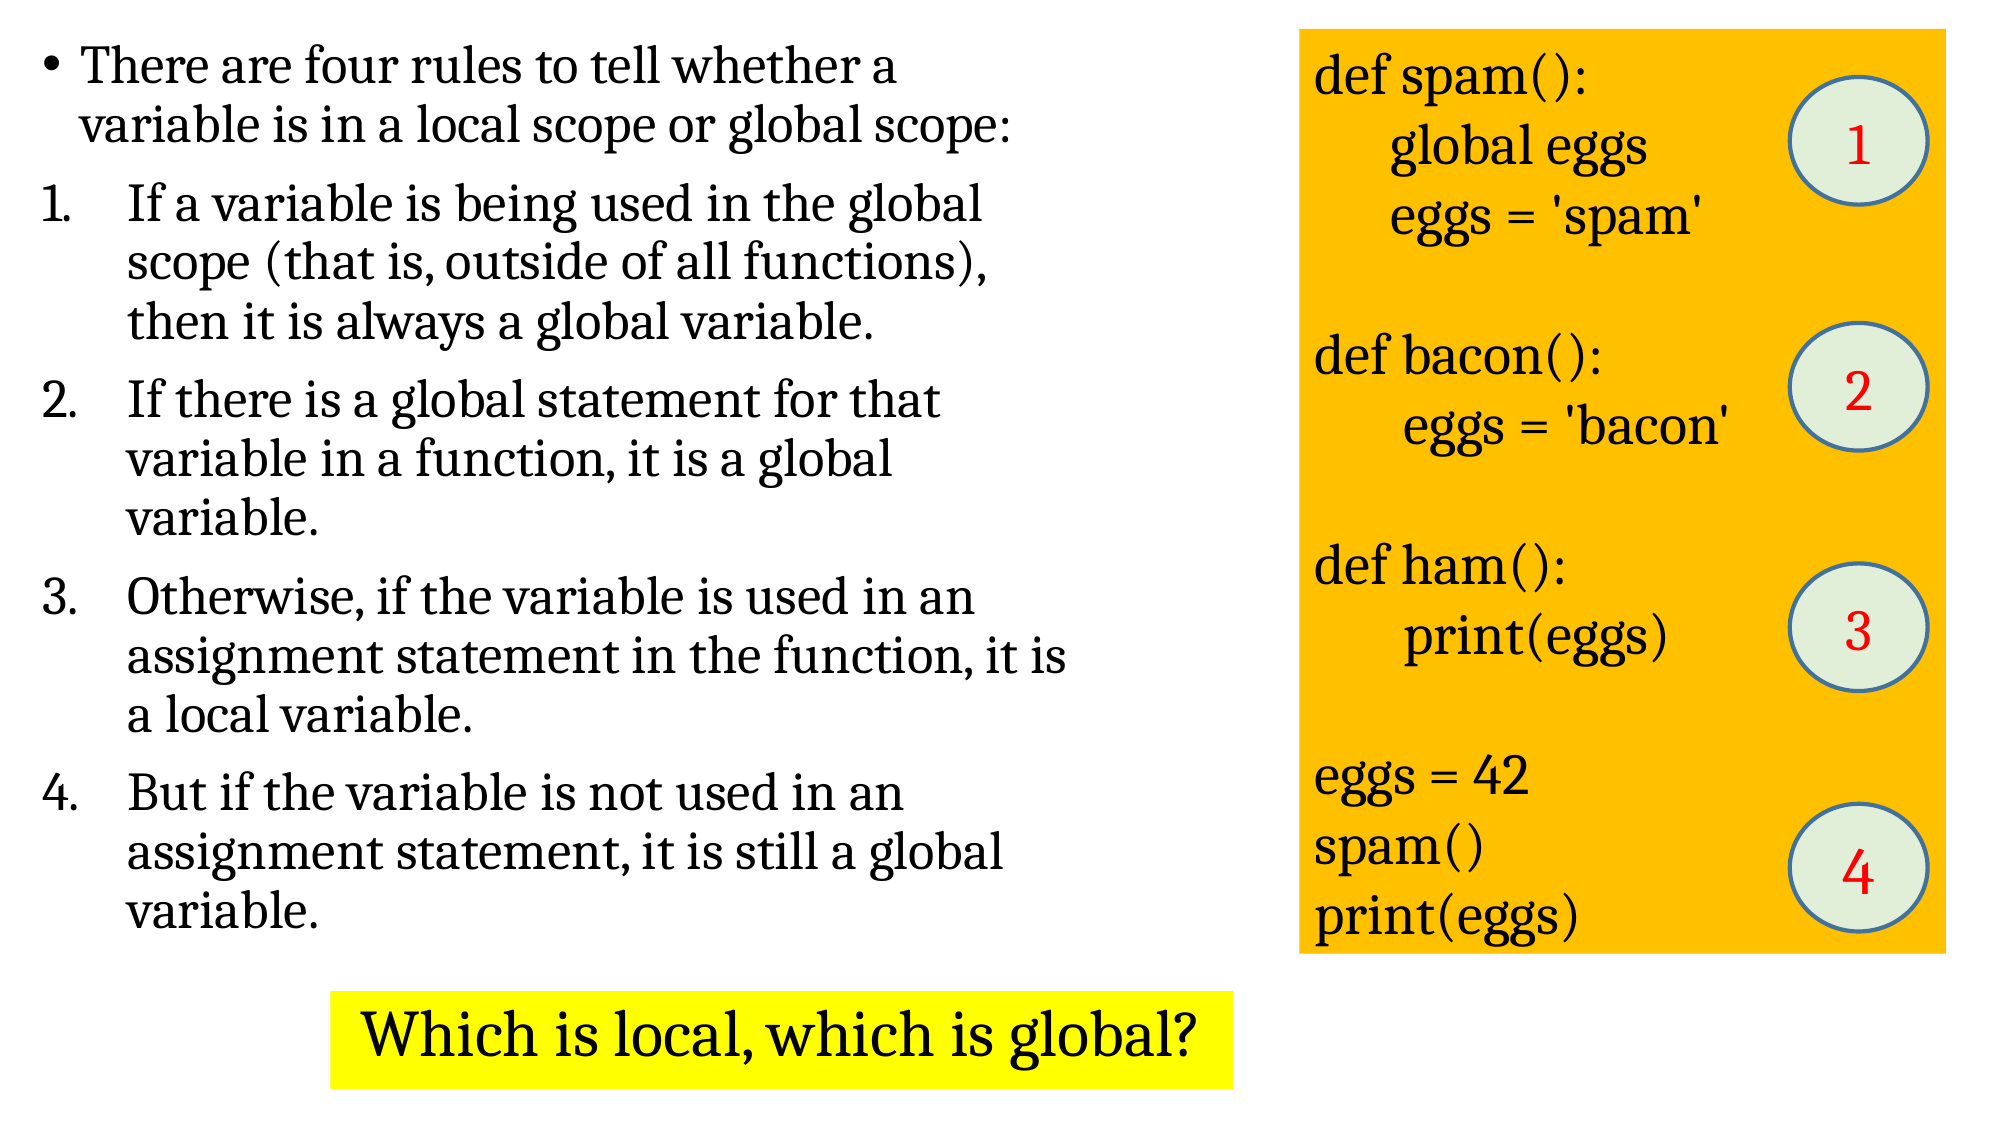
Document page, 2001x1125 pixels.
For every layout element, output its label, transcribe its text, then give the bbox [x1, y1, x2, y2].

text_box 1 [1789, 76, 1928, 205]
text_box 4 [1789, 803, 1928, 932]
text_box 3 [1789, 563, 1928, 692]
text_box 2 [1789, 322, 1928, 451]
list There are four rules to tell whether a variable is in a local scope or global scope: If a variable is being used in the global scope (that is, outside of all functions), then it is always a global variable. If there is a global statement for that variable in a function, it is a global variable. Otherwise, if the variable is used in an assignment statement in the function, it is a local variable. But if the variable is not used in an assignment statement, it is still a global variable. [27, 28, 1098, 954]
text_box def spam(): global eggs eggs = 'spam' def bacon(): eggs = 'bacon' def ham(): print(eggs) eggs = 42 spam() print(eggs) [1299, 28, 1946, 954]
text_box Which is local, which is global? [330, 991, 1233, 1090]
